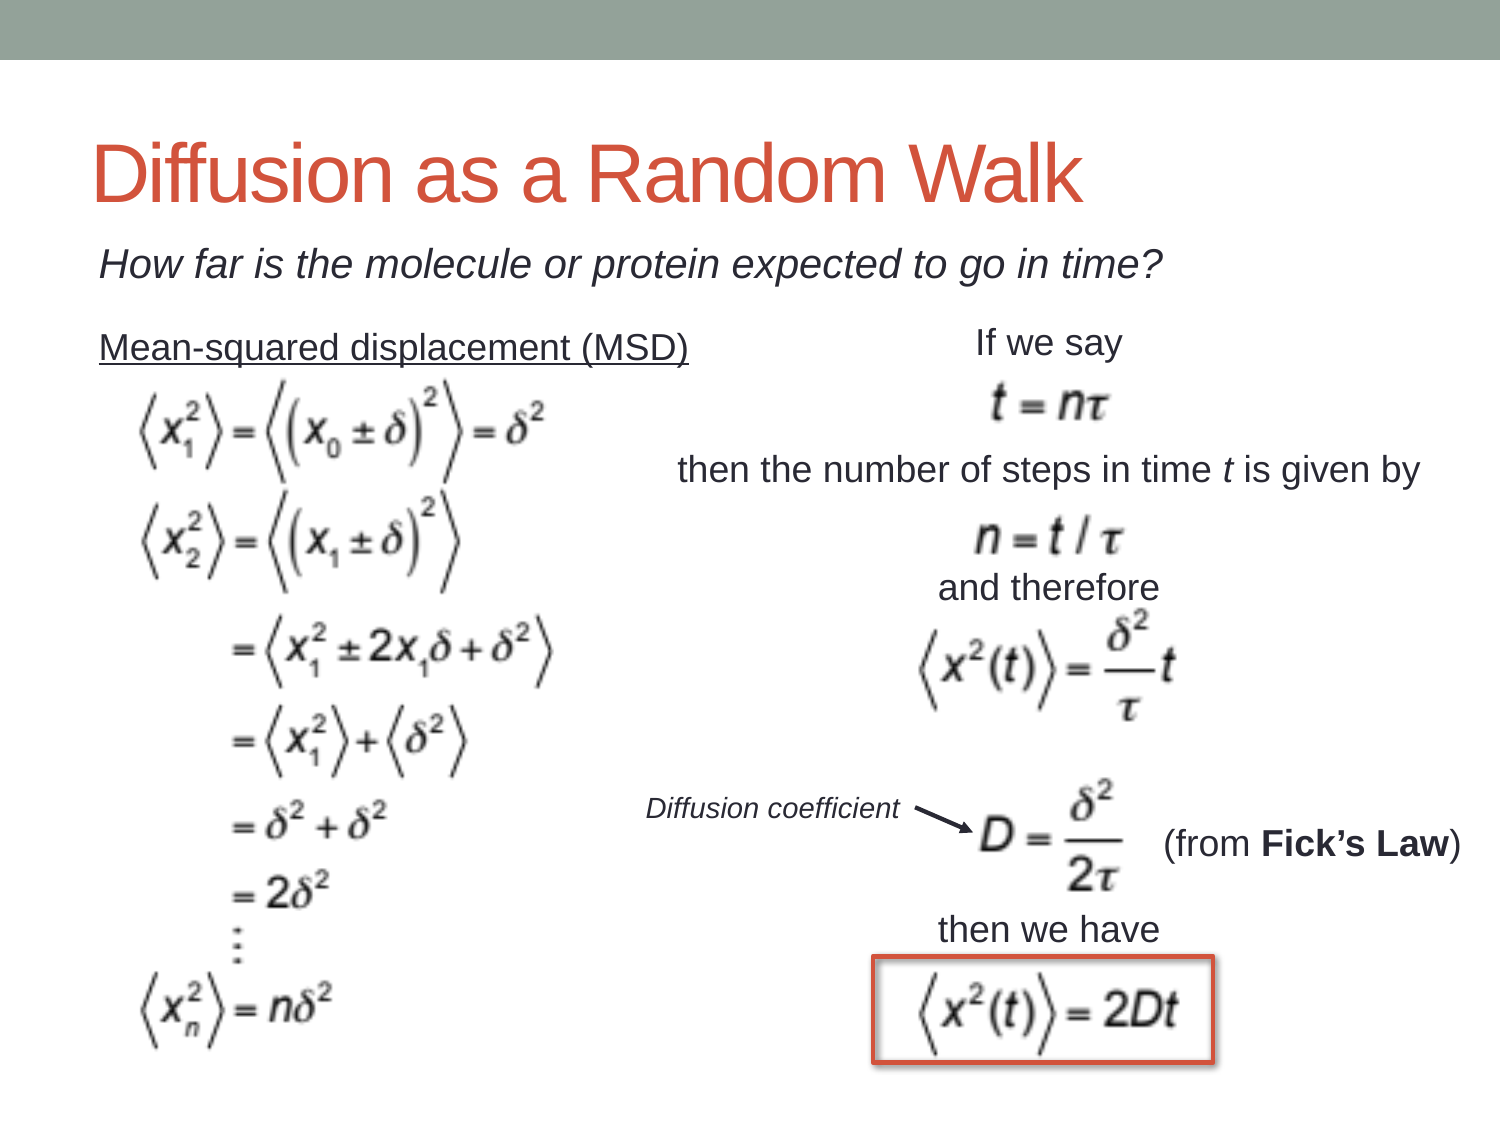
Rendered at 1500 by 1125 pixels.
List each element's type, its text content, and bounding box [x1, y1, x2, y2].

title Diffusion as a Random Walk [75, 87, 1425, 250]
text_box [972, 767, 1127, 898]
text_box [227, 605, 555, 912]
text_box How far is the molecule or protein expected to go in time? [83, 229, 1248, 294]
text_box then the number of steps in time t is given by [655, 437, 1443, 498]
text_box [986, 371, 1113, 428]
text_box [872, 956, 1214, 1063]
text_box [913, 597, 1186, 728]
text_box and therefore [751, 555, 1347, 615]
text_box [968, 506, 1131, 563]
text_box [136, 480, 464, 598]
text_box If we say [751, 310, 1347, 371]
text_box then we have [751, 898, 1347, 958]
text_box Mean-squared displacement (MSD) [83, 315, 752, 376]
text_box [135, 964, 336, 1056]
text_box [227, 918, 250, 974]
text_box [135, 370, 550, 488]
text_box (from Fick’s Law) [1148, 811, 1477, 872]
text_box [626, 782, 974, 834]
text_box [913, 964, 1186, 1063]
